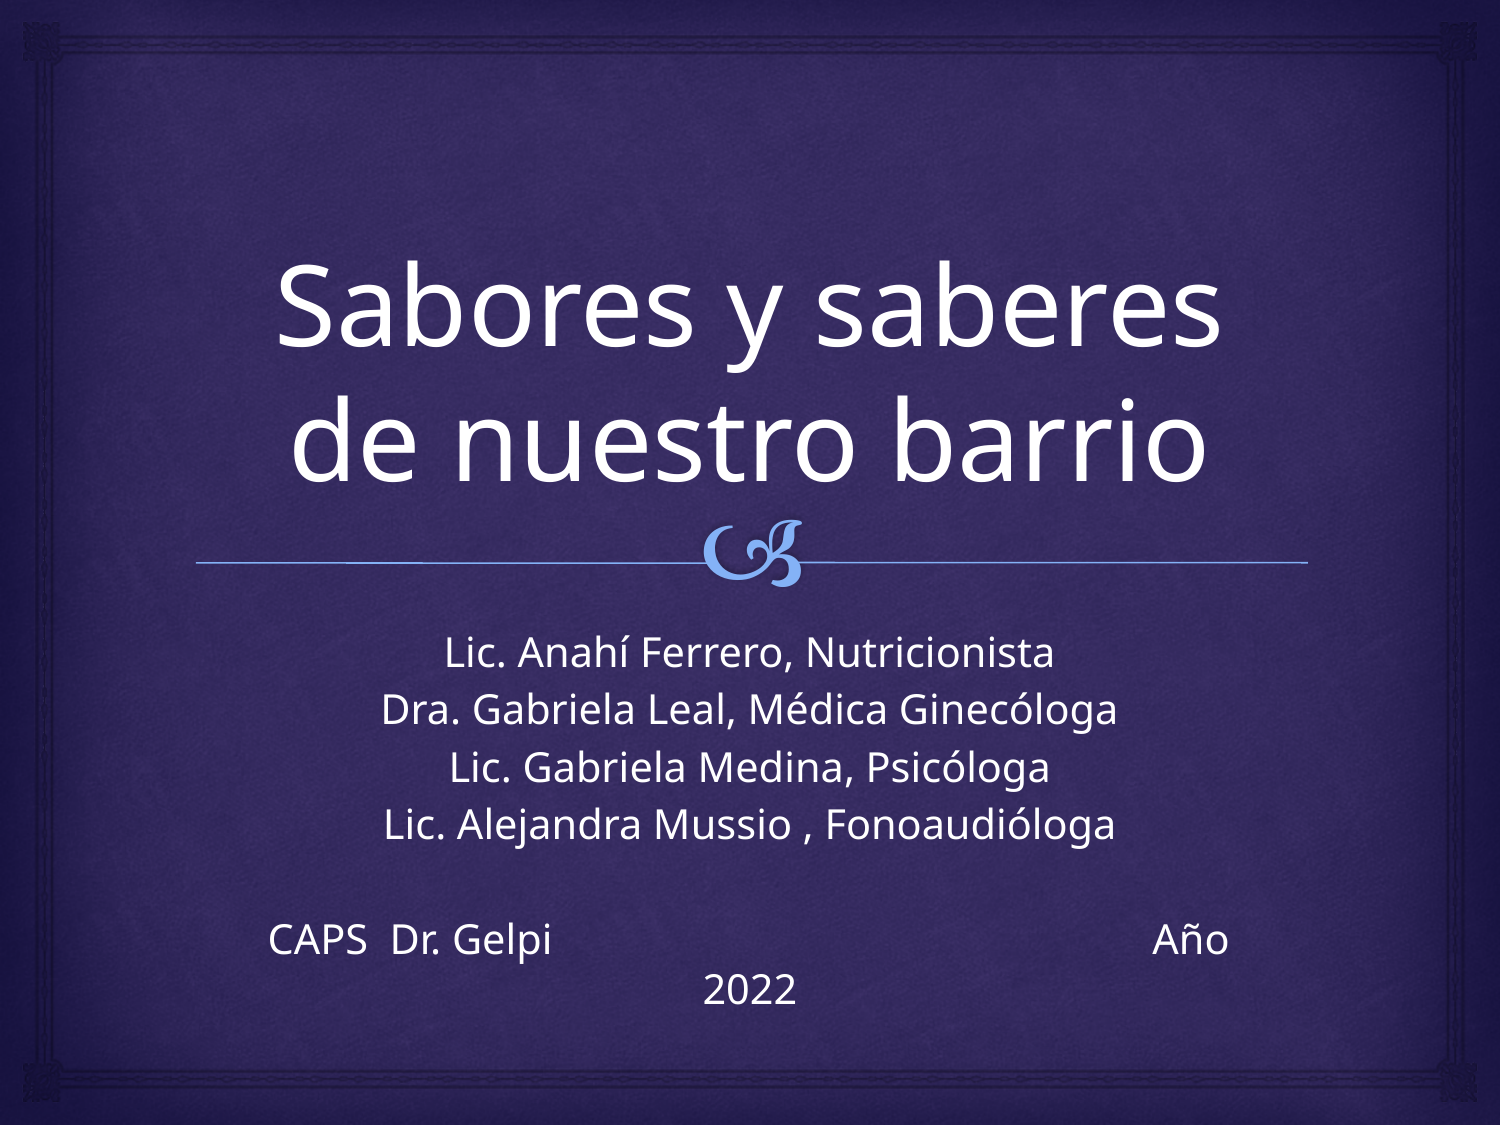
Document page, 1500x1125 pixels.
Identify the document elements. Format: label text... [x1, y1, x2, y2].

picture [0, 0, 1500, 1125]
title Sabores y saberes de nuestro barrio [194, 227, 1306, 512]
subtitle Lic. Anahí Ferrero, Nutricionista Dra. Gabriela Leal, Médica Ginecóloga Lic. Gabriela Medina, Psicóloga Lic. Alejandra Mussio , Fonoaudióloga CAPS Dr. Gelpi Año 2022 [225, 618, 1275, 1024]
